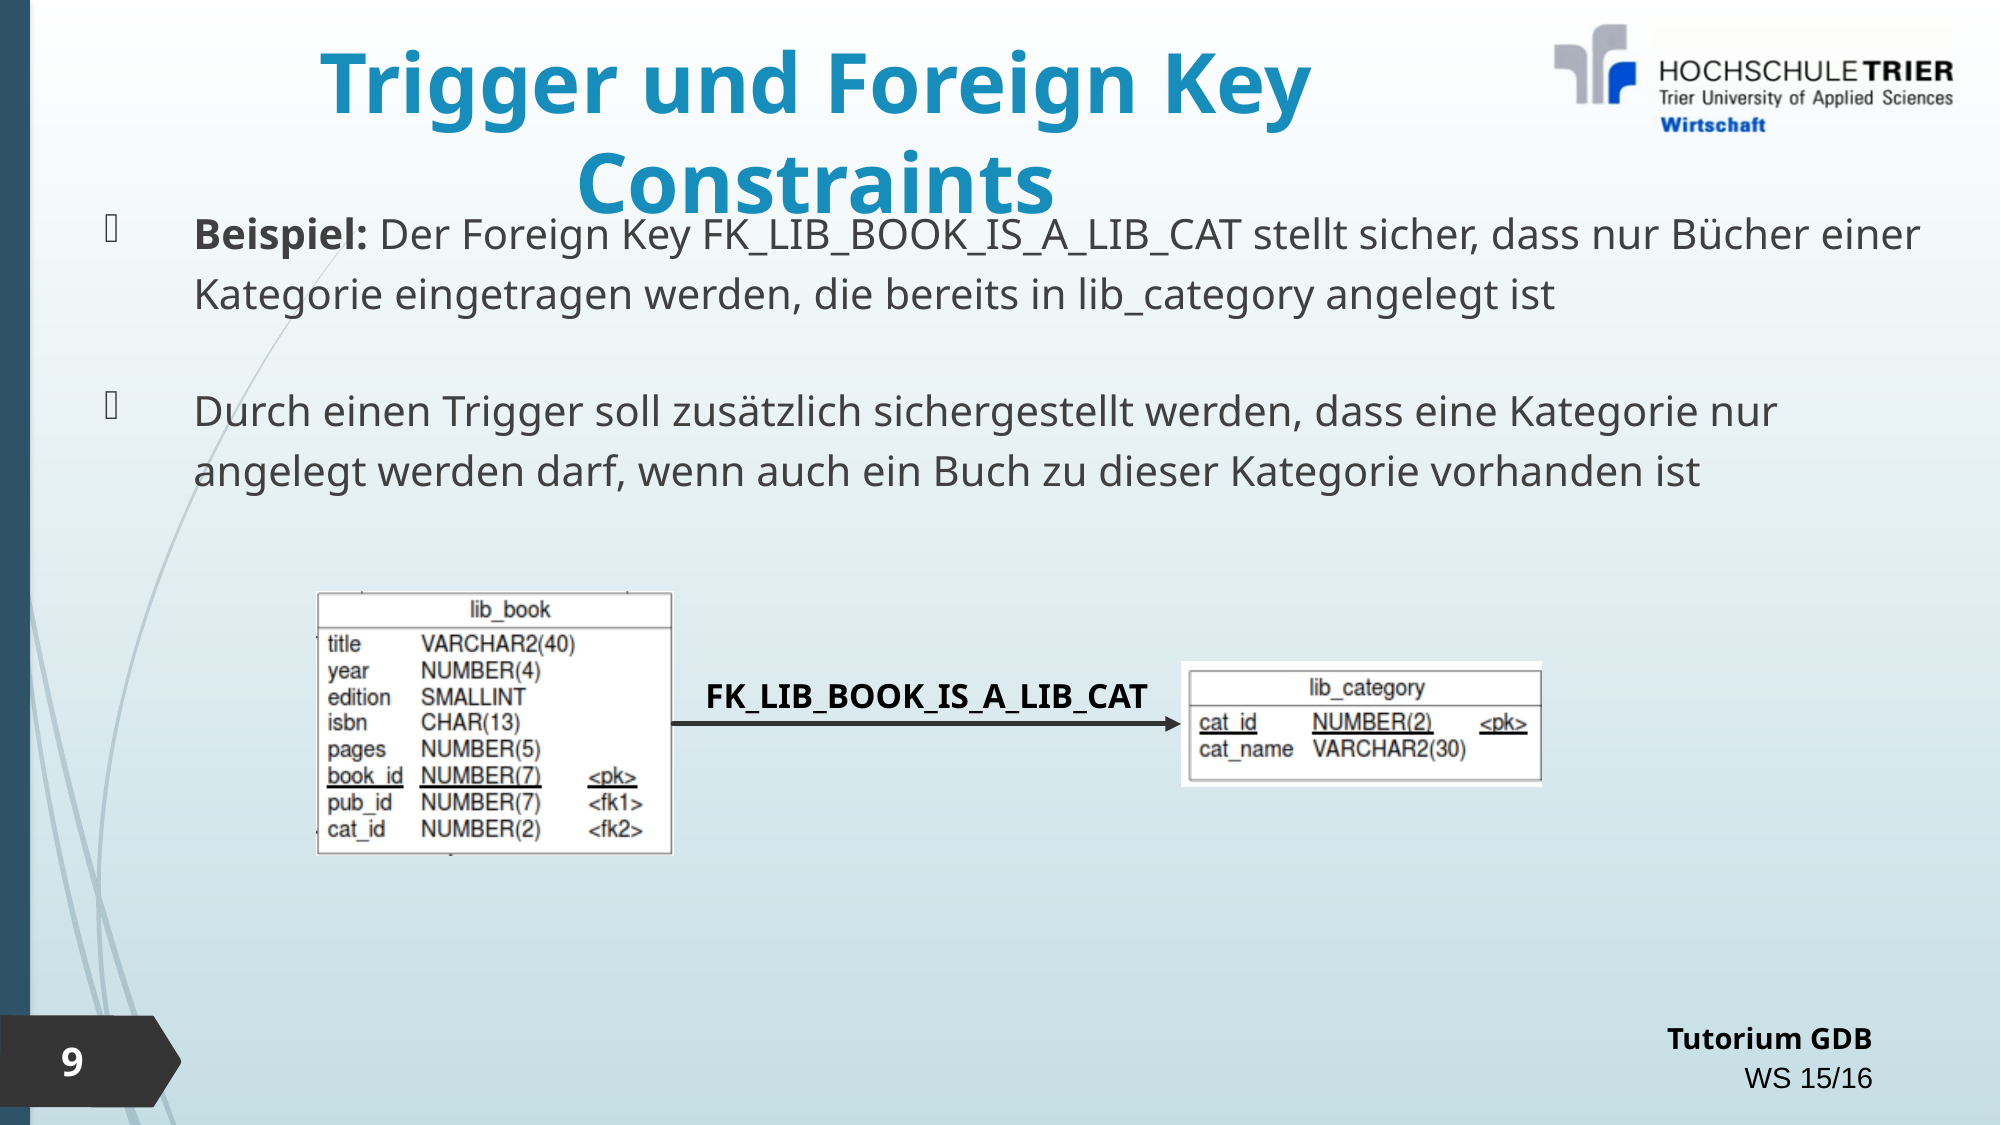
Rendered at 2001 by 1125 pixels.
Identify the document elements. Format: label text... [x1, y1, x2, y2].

picture [1548, 13, 1966, 141]
title Trigger und Foreign Key Constraints [89, 23, 1542, 145]
picture [1180, 661, 1543, 787]
picture [316, 591, 674, 857]
list Beispiel: Der Foreign Key FK_LIB_BOOK_IS_A_LIB_CAT stellt sicher, dass nur Bücher einer Kategorie eingetragen werden, die bereits in lib_category angelegt ist Durch einen Trigger soll zusätzlich sichergestellt werden, dass eine Kategorie nur angelegt werden darf, wenn auch ein Buch zu dieser Kategorie vorhanden ist [89, 189, 1947, 917]
text_box FK_LIB_BOOK_IS_A_LIB_CAT [690, 668, 1164, 723]
